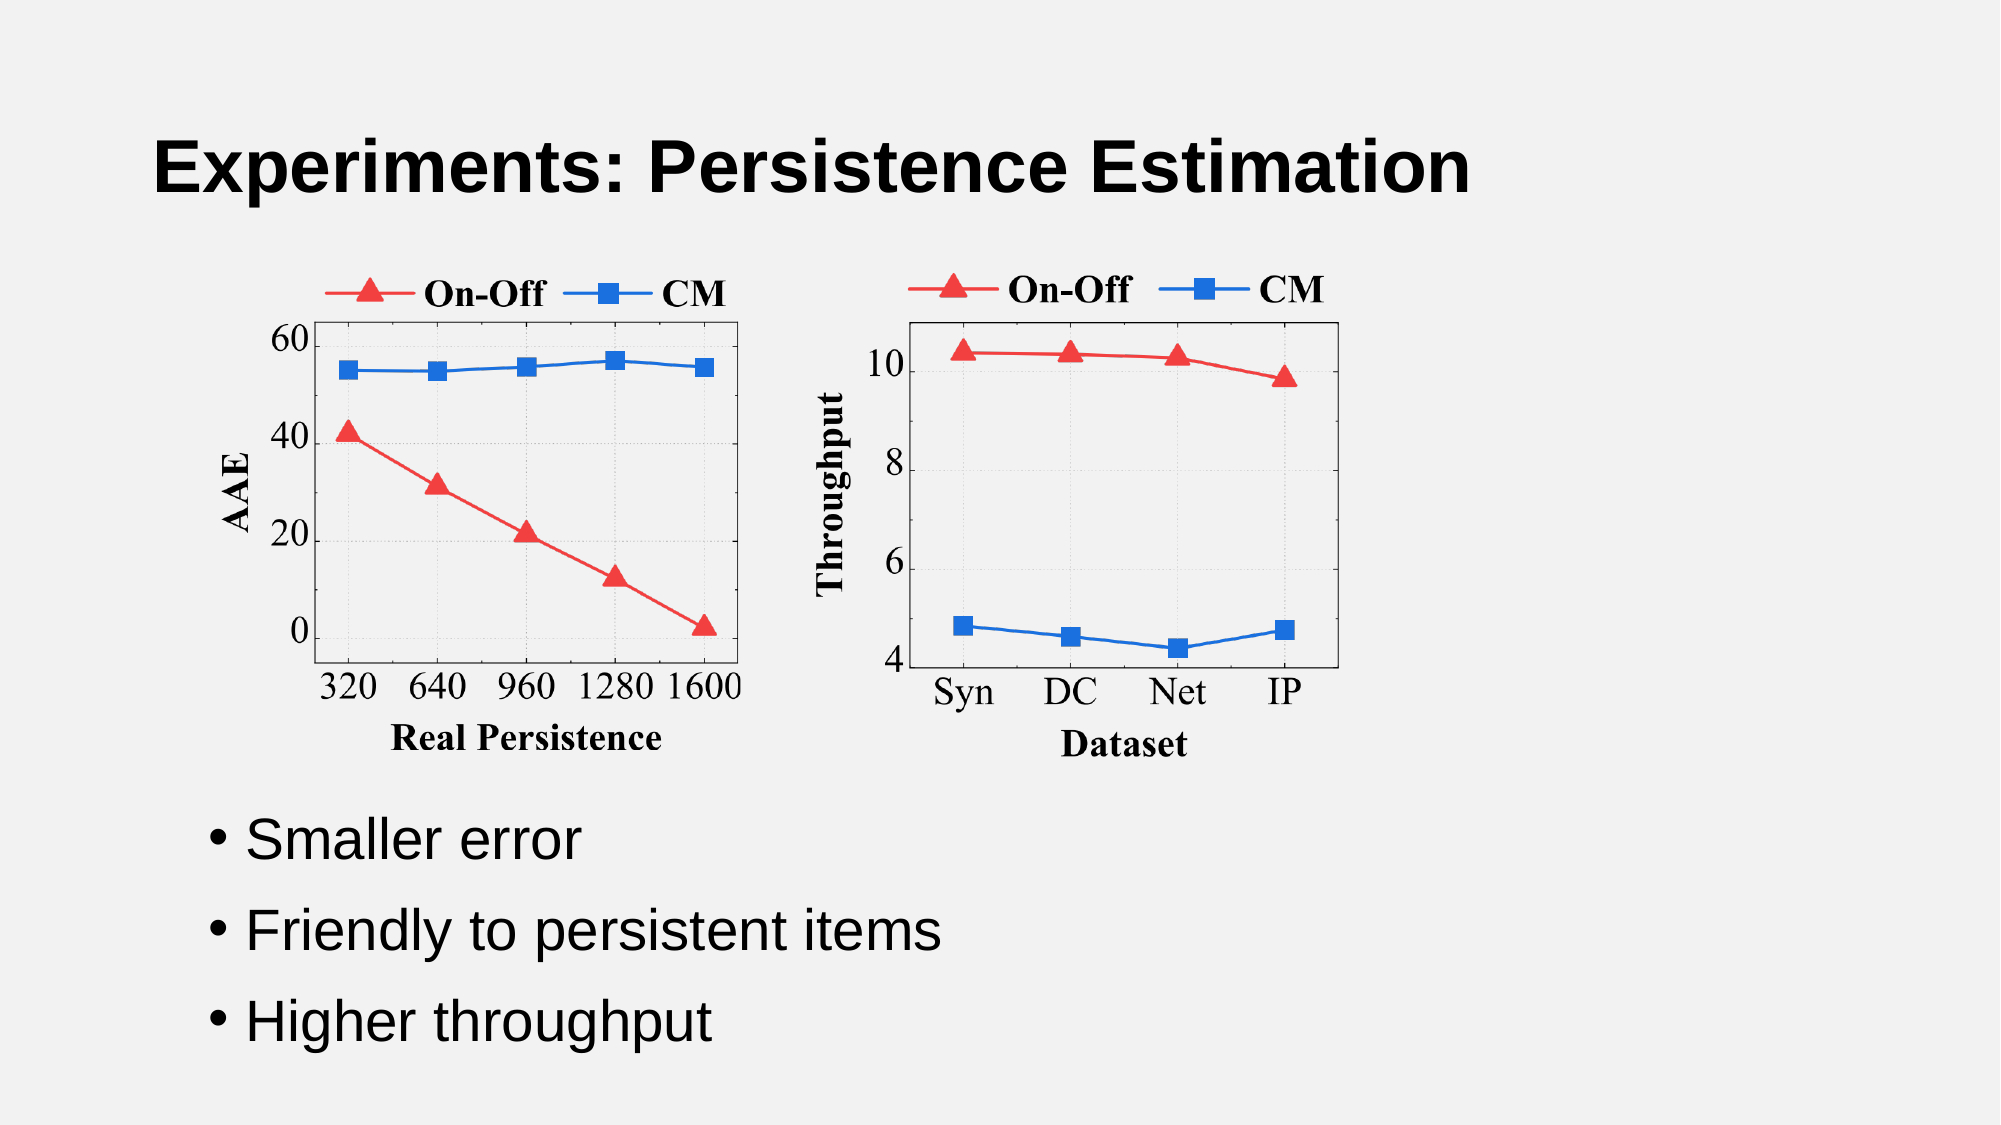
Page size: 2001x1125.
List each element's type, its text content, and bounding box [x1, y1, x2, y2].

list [220, 277, 741, 750]
title Experiments: Persistence Estimation [137, 59, 1863, 278]
text_box Smaller error Friendly to persistent items Higher throughput [193, 793, 1863, 1125]
picture [752, 166, 1431, 823]
